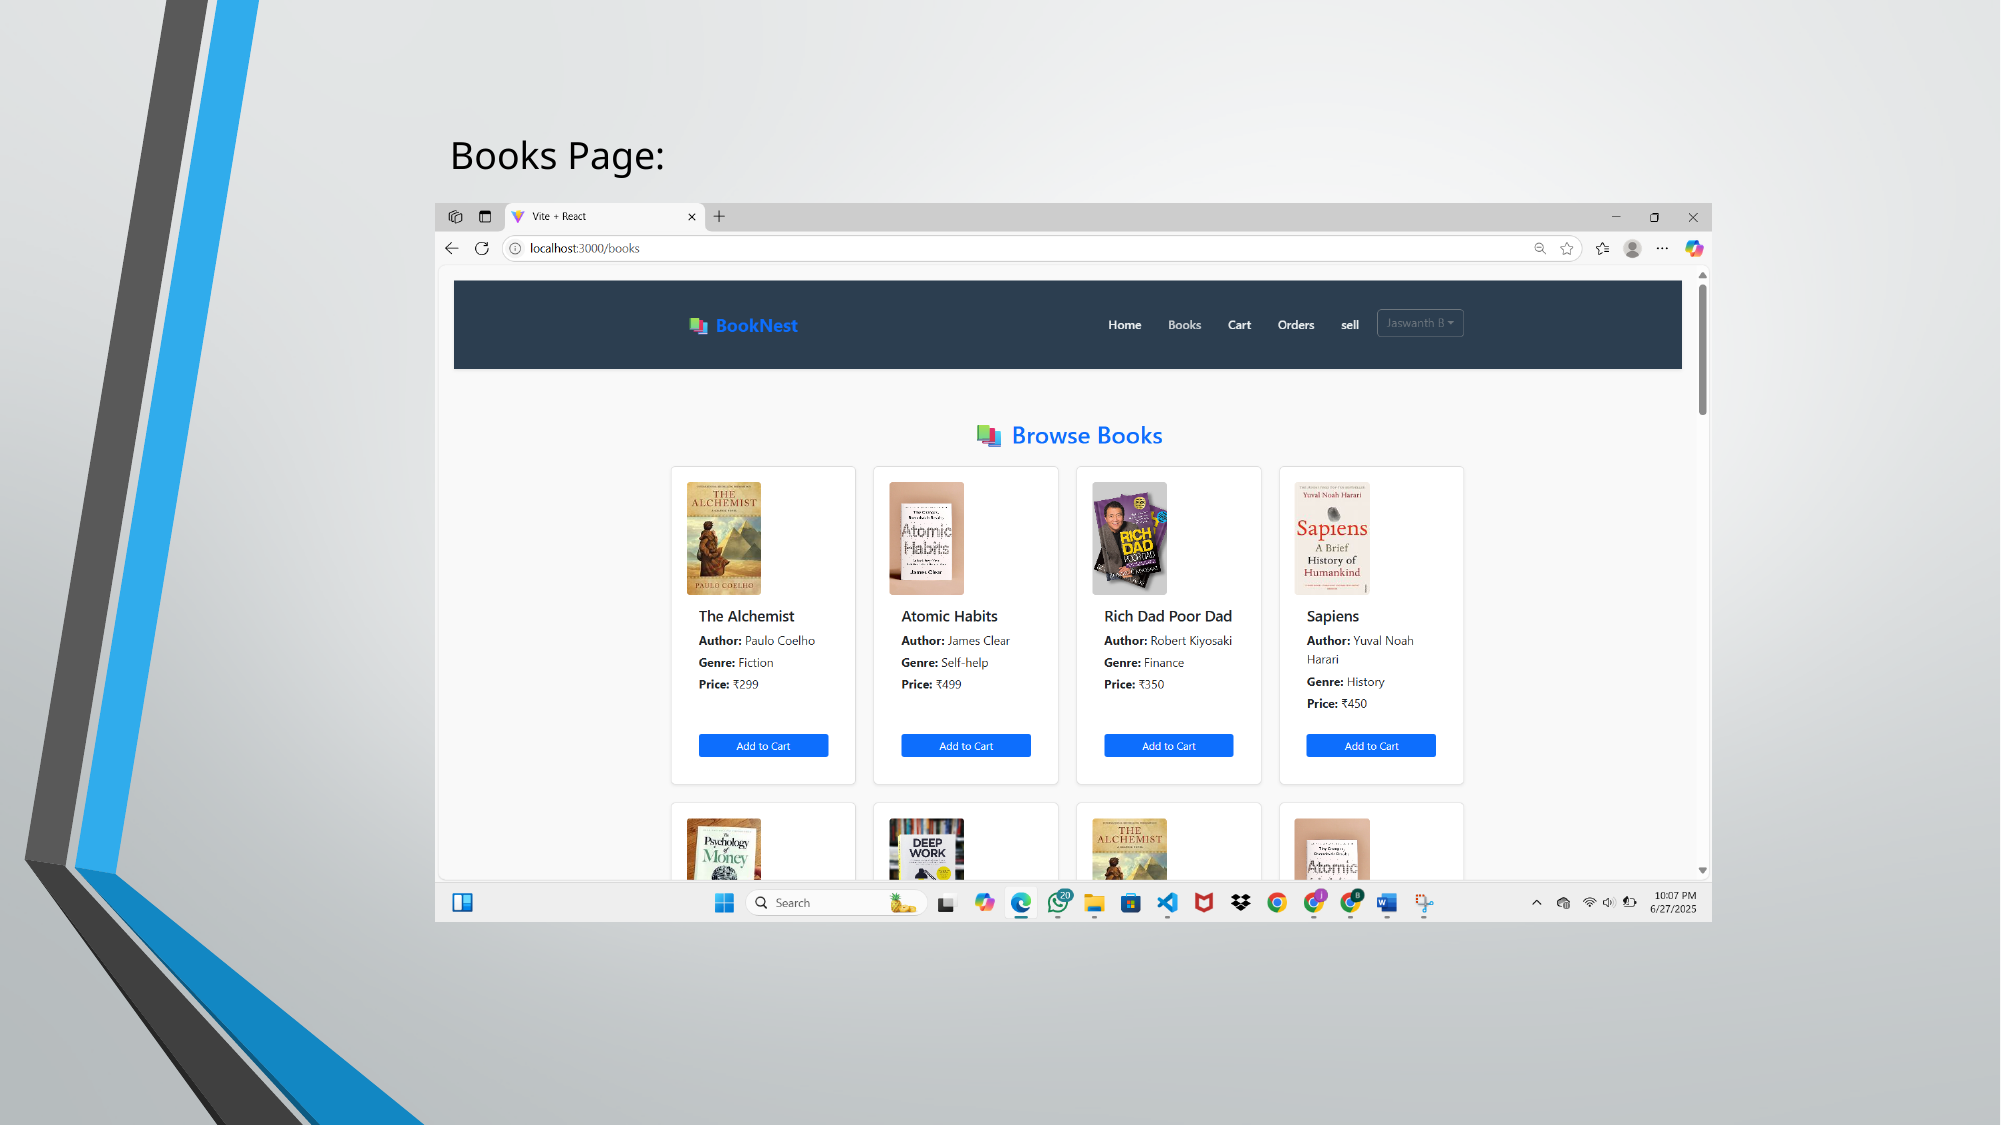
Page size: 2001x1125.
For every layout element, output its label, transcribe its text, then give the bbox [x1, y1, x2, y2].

picture [434, 203, 1712, 922]
text_box Books Page: [435, 124, 1137, 185]
